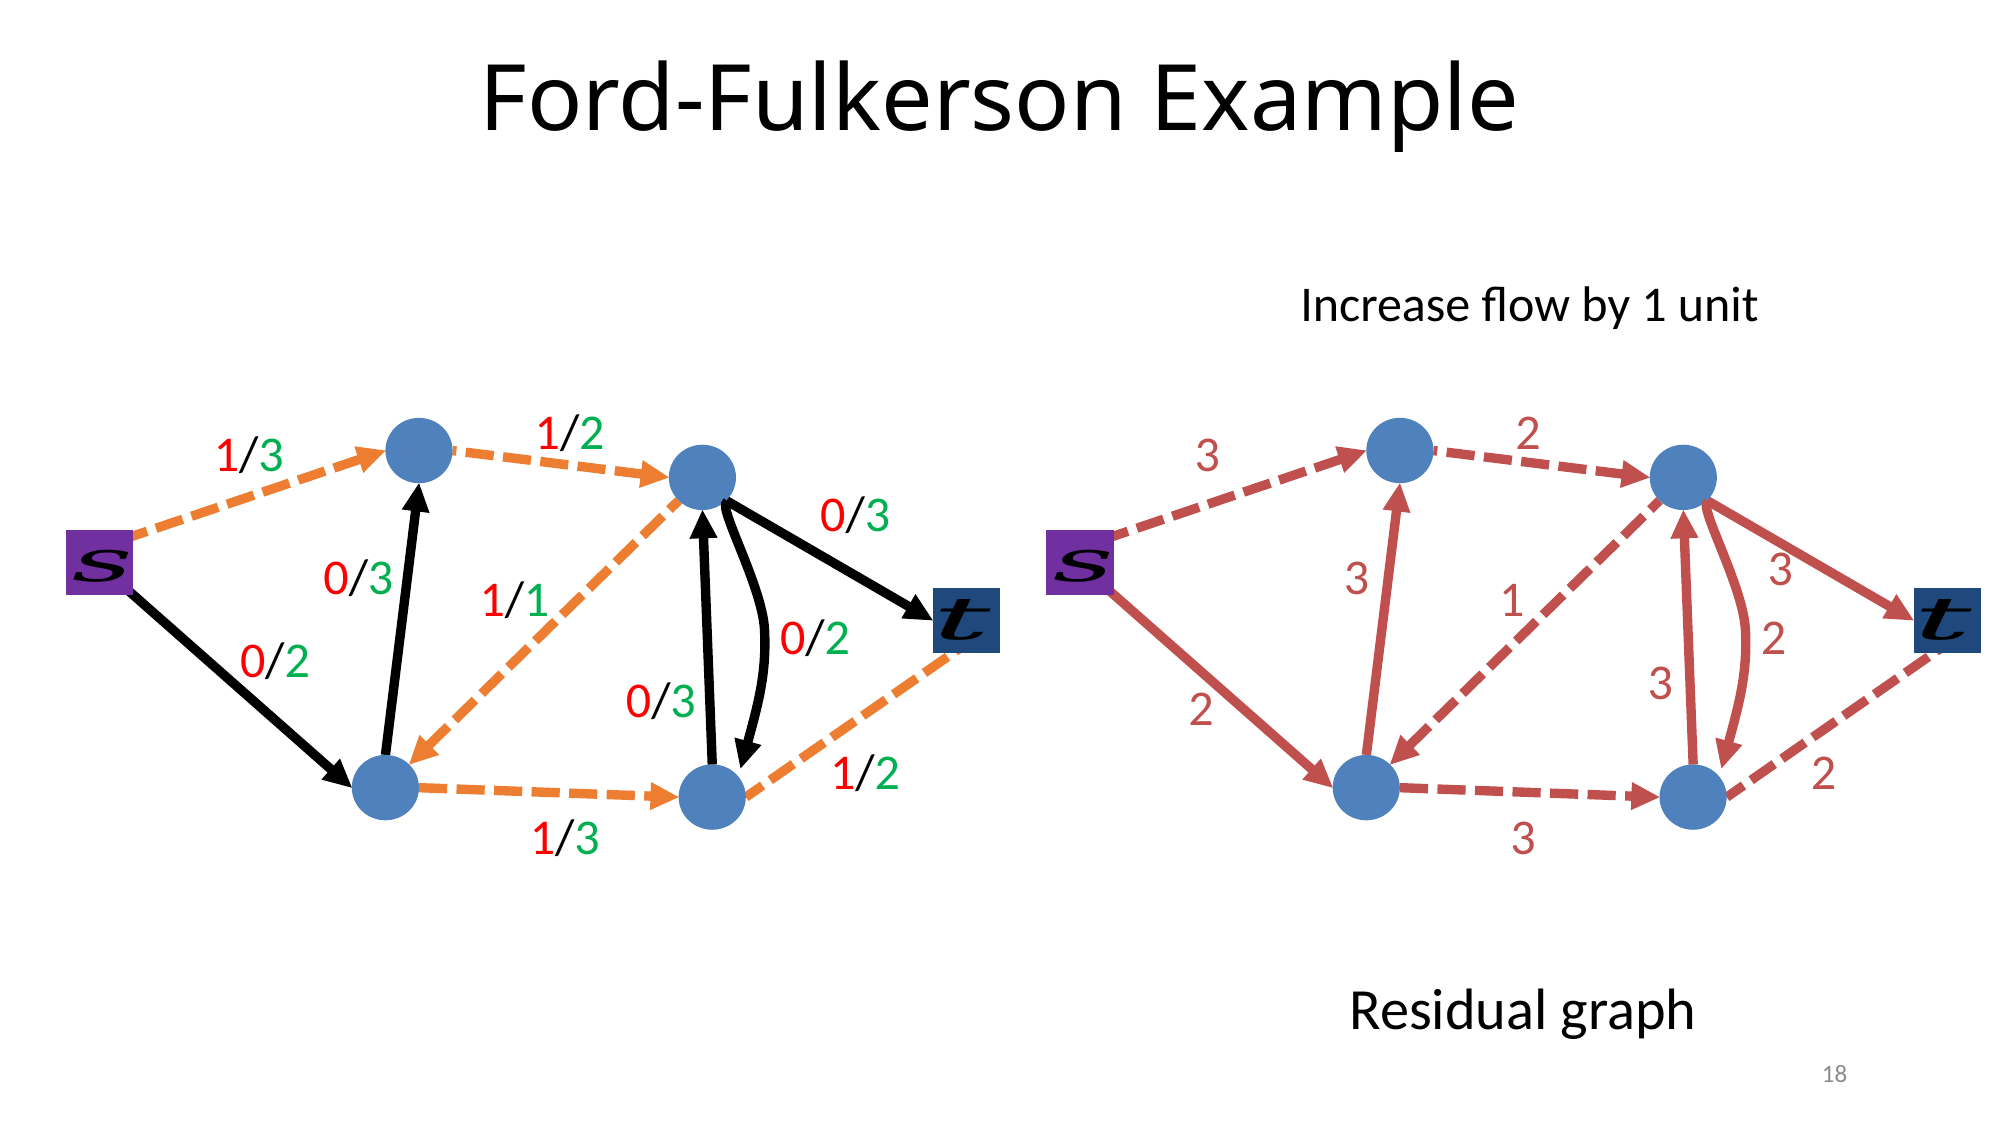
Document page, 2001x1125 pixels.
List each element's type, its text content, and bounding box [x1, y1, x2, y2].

slide_number 18 [1412, 1042, 1863, 1103]
text_box Increase flow by 1 unit [1285, 263, 1774, 339]
title Ford-Fulkerson Example [99, 24, 1900, 163]
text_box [1046, 391, 1982, 874]
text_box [65, 391, 1001, 874]
